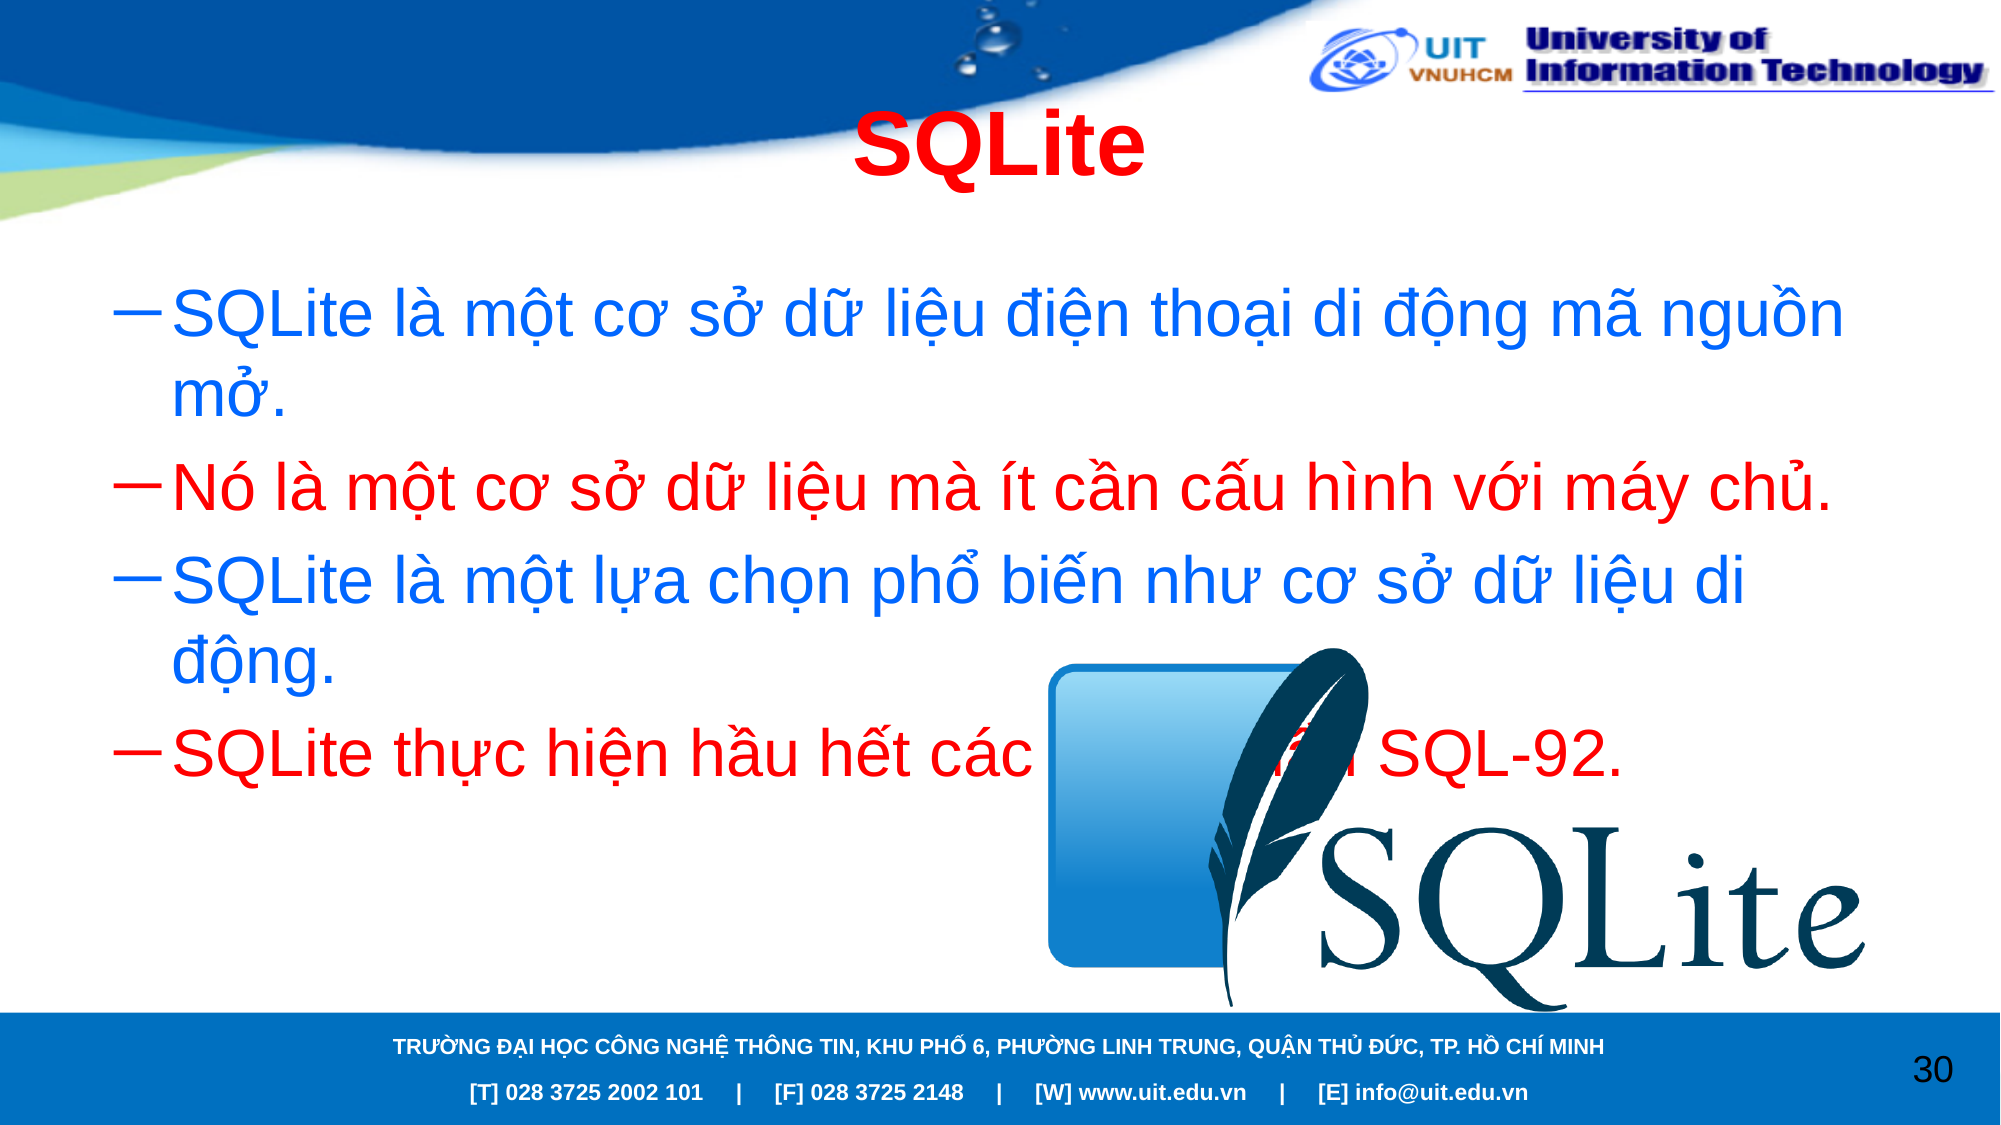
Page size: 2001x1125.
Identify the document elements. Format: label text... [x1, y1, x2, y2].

title SQLite [99, 45, 1900, 233]
picture [0, 0, 2001, 1125]
list SQLite là một cơ sở dữ liệu điện thoại di động mã nguồn mở. Nó là một cơ sở dữ liệu mà ít cần cấu hình với máy chủ. SQLite là một lựa chọn phổ biến như cơ sở dữ liệu di động. SQLite thực hiện hầu hết các tiêu chuẩn SQL-92. [99, 262, 1900, 1005]
